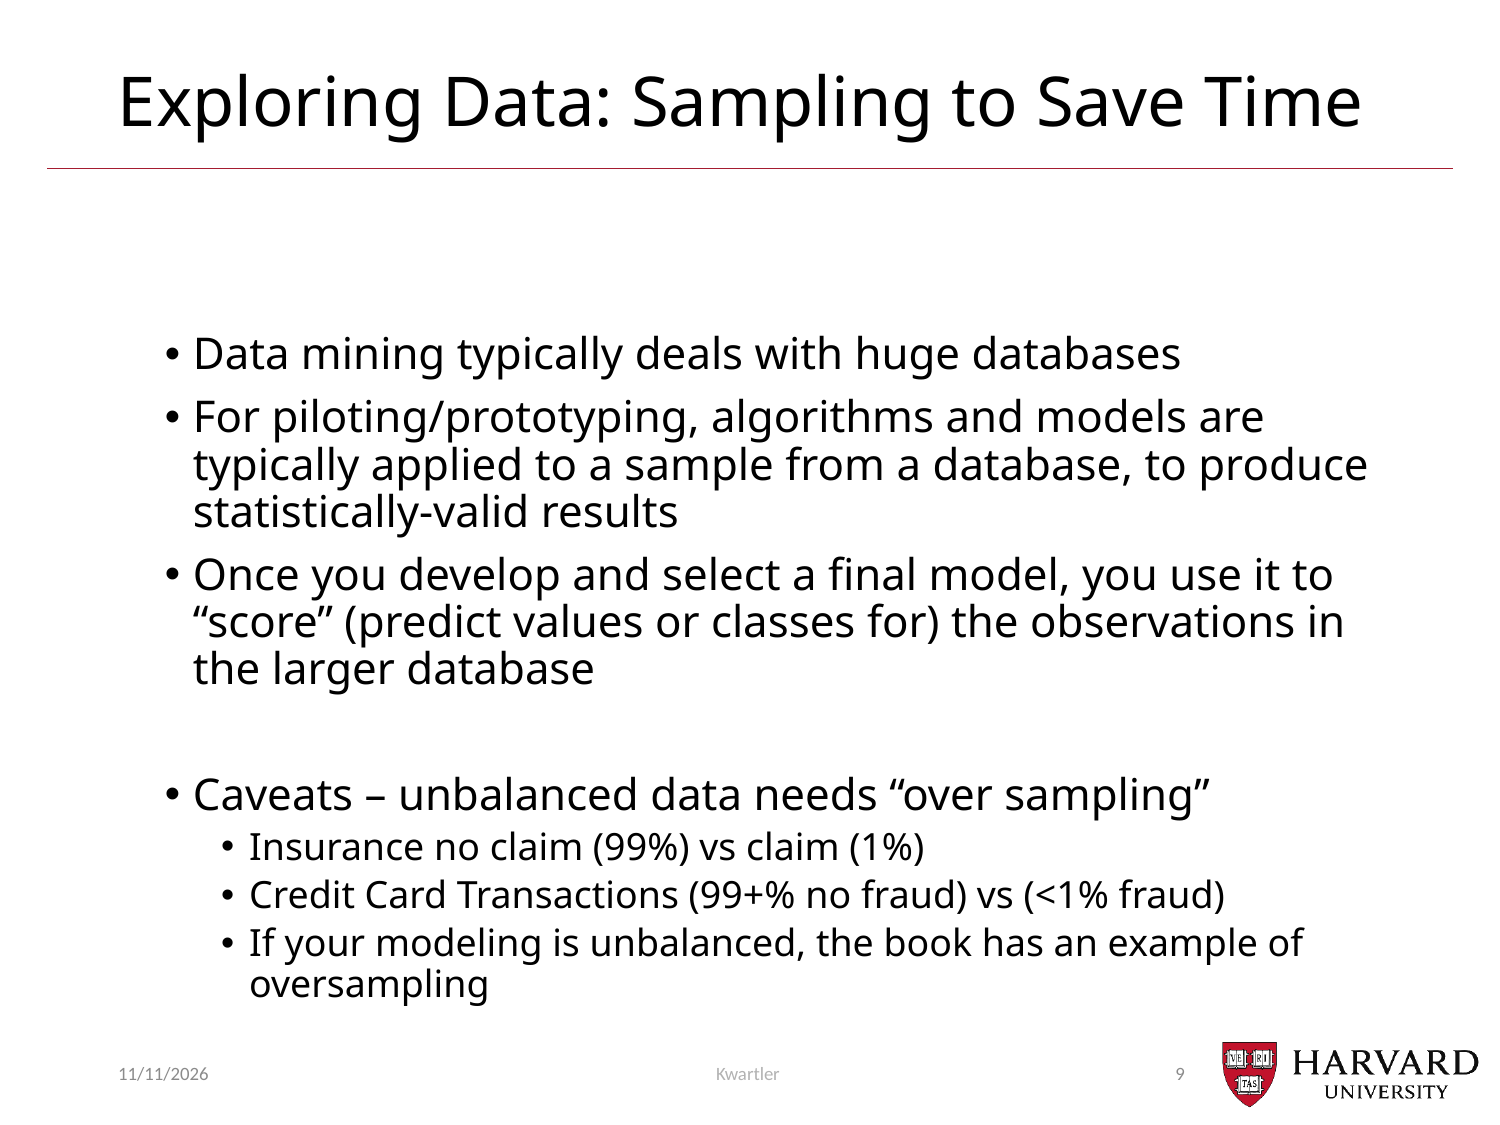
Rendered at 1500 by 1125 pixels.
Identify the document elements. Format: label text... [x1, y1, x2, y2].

text_box Data mining typically deals with huge databases For piloting/prototyping, algorithms and models are typically applied to a sample from a database, to produce statistically-valid results Once you develop and select a final model, you use it to “score” (predict values or classes for) the observations in the larger database Caveats – unbalanced data needs “over sampling” Insurance no claim (99%) vs claim (1%) Credit Card Transactions (99+% no fraud) vs (<1% fraud) If your modeling is unbalanced, the book has an example of oversampling [149, 324, 1425, 988]
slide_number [103, 1042, 441, 1103]
picture [1200, 1024, 1500, 1125]
footer Kwartler [496, 1042, 1004, 1103]
title Exploring Data: Sampling to Save Time [103, 59, 1397, 157]
slide_number 9 [1059, 1042, 1200, 1103]
